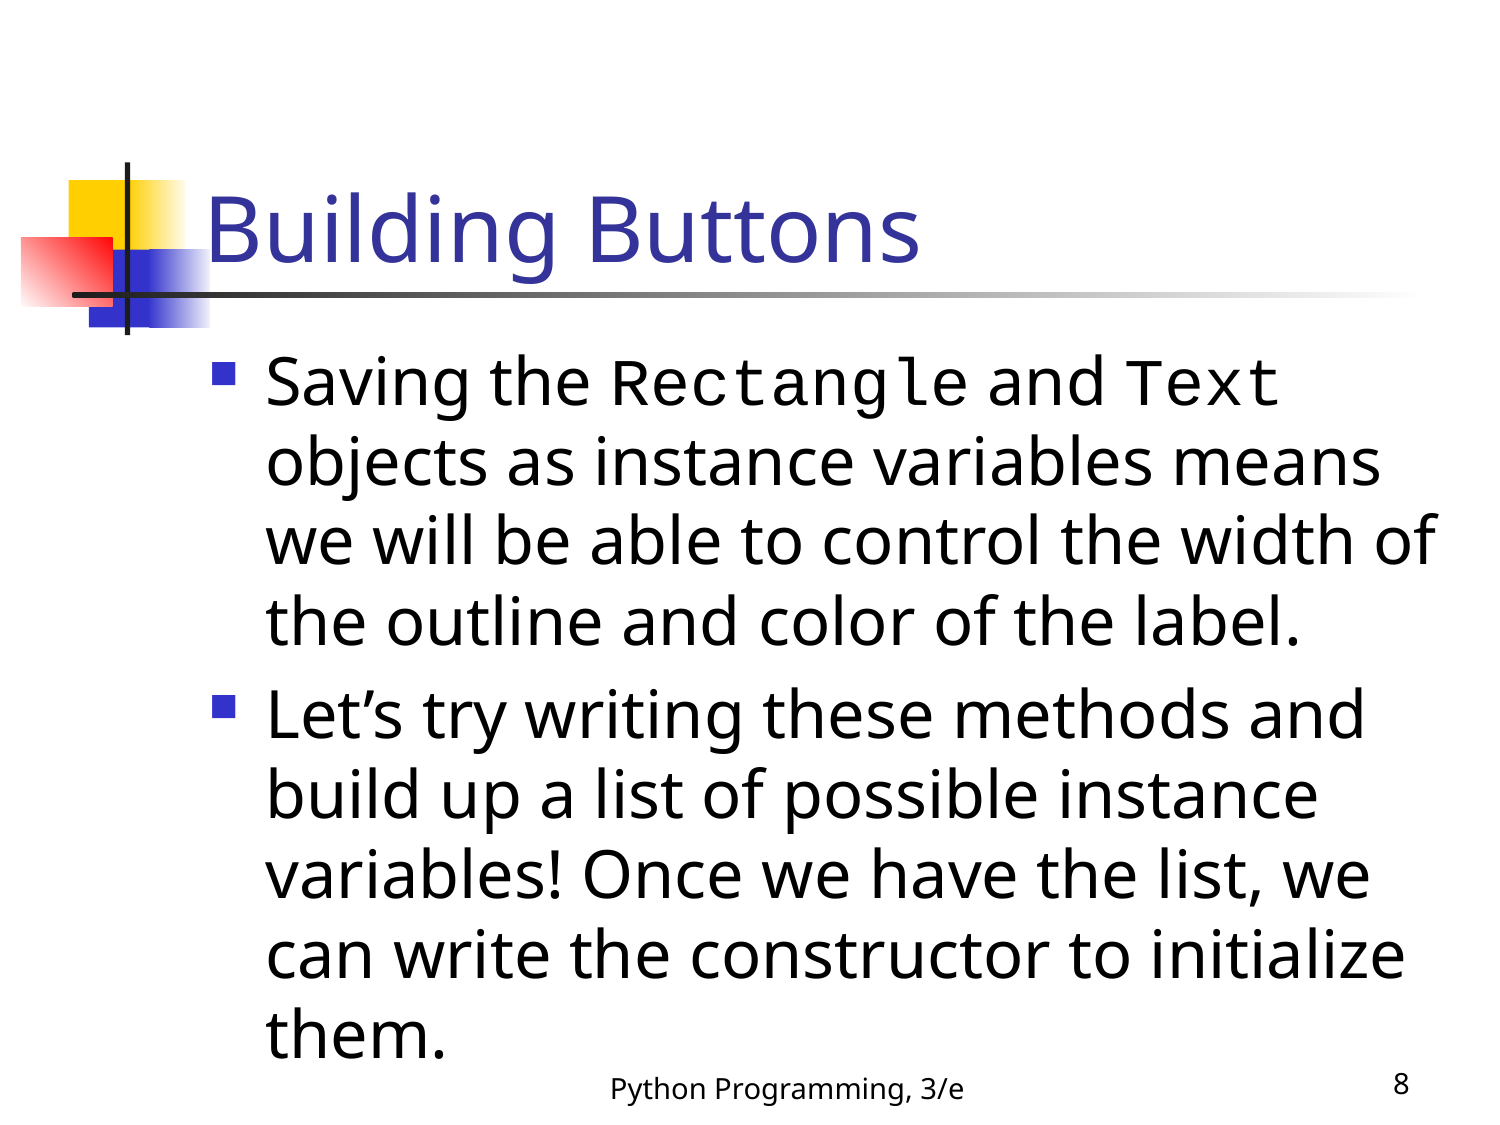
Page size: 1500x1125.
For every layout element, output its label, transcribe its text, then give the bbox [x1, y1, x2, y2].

footer Python Programming, 3/e [549, 1037, 1026, 1113]
title Building Buttons [188, 101, 1468, 289]
list Saving the Rectangle and Text objects as instance variables means we will be able to control the width of the outline and color of the label. Let’s try writing these methods and build up a list of possible instance variables! Once we have the list, we can write the constructor to initialize them. [193, 331, 1469, 1006]
slide_number 8 [1112, 1037, 1426, 1113]
